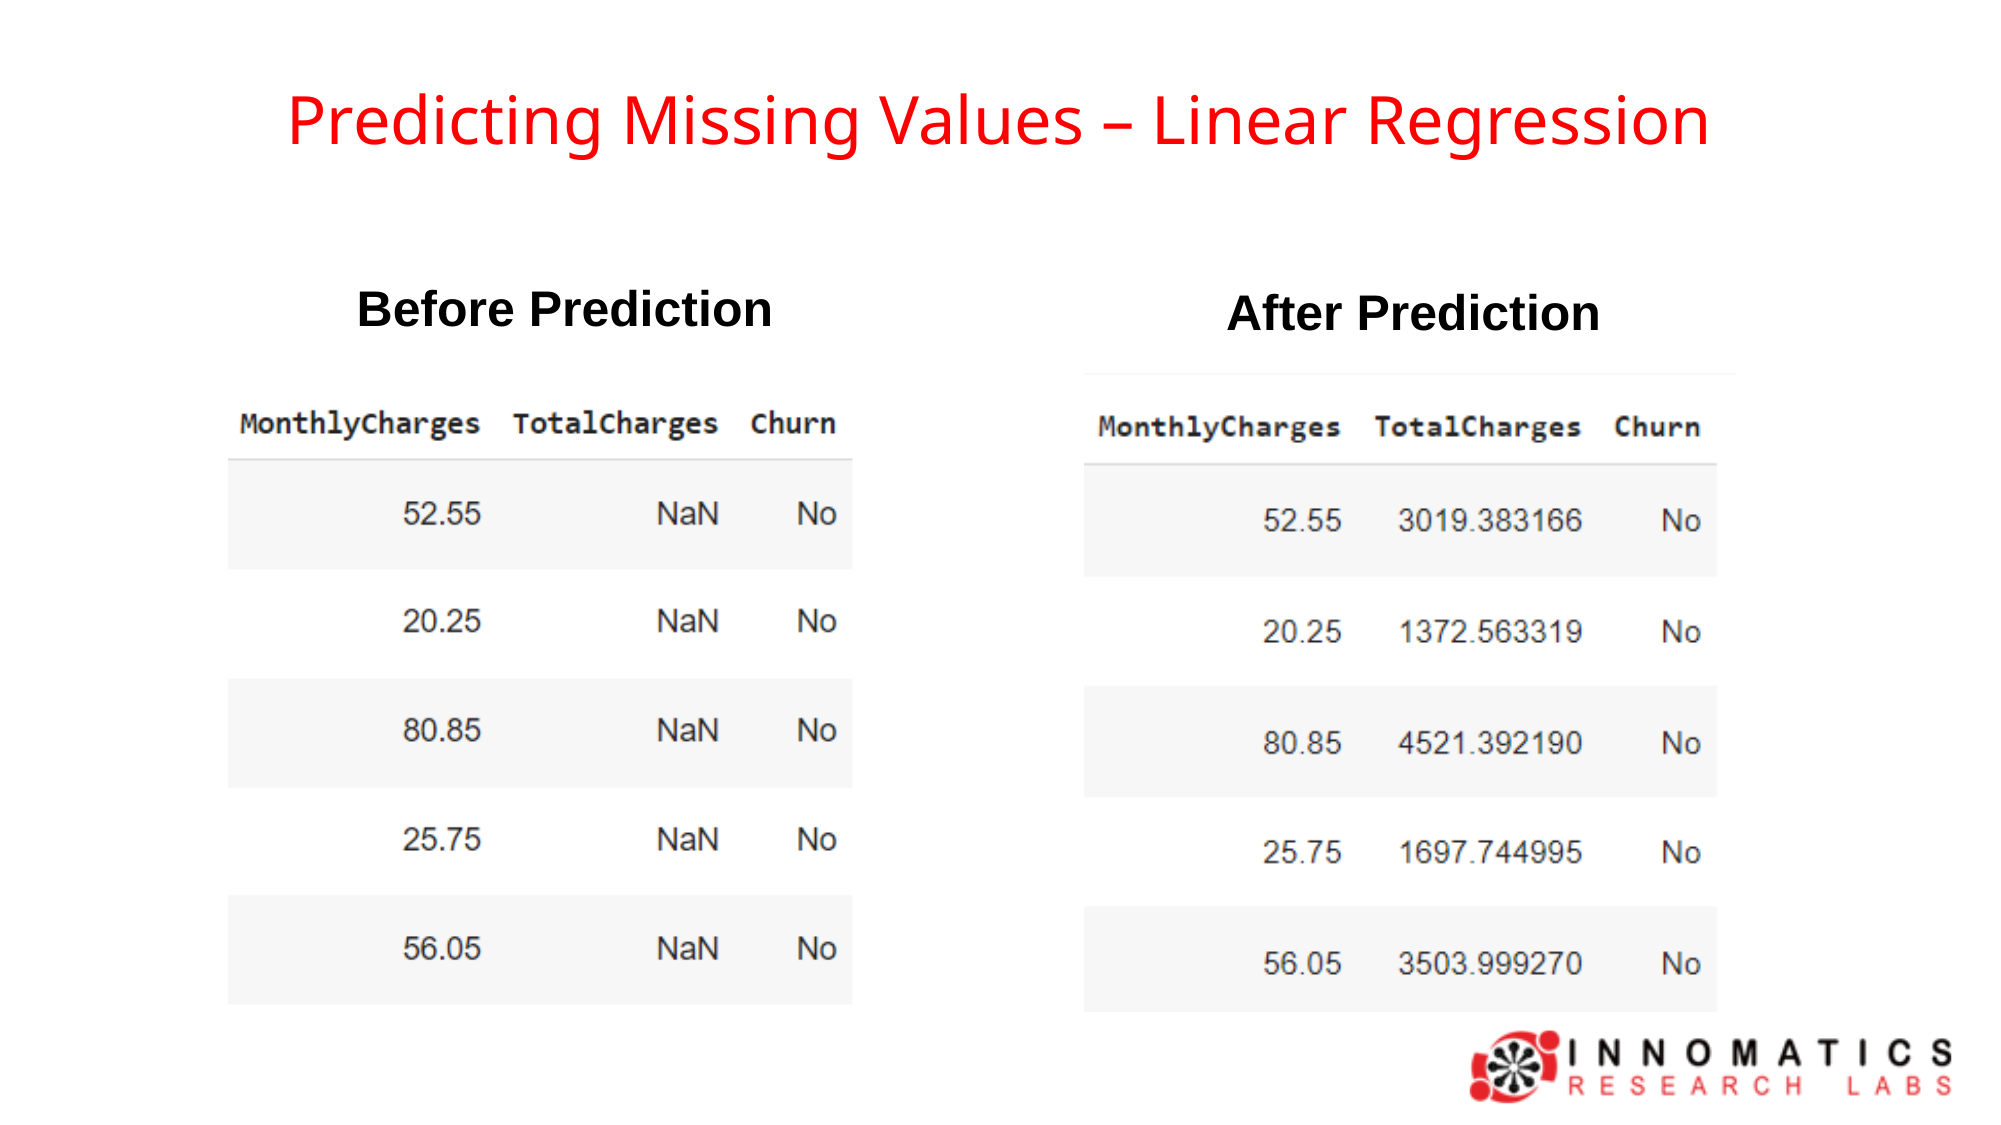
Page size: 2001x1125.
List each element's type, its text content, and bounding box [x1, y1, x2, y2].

picture [1445, 1014, 1975, 1125]
picture [1083, 373, 1737, 1012]
title Predicting Missing Values – Linear Regression [137, 86, 1863, 289]
picture [228, 373, 867, 1012]
text_box After Prediction [1211, 273, 1617, 348]
text_box Before Prediction [341, 269, 789, 344]
